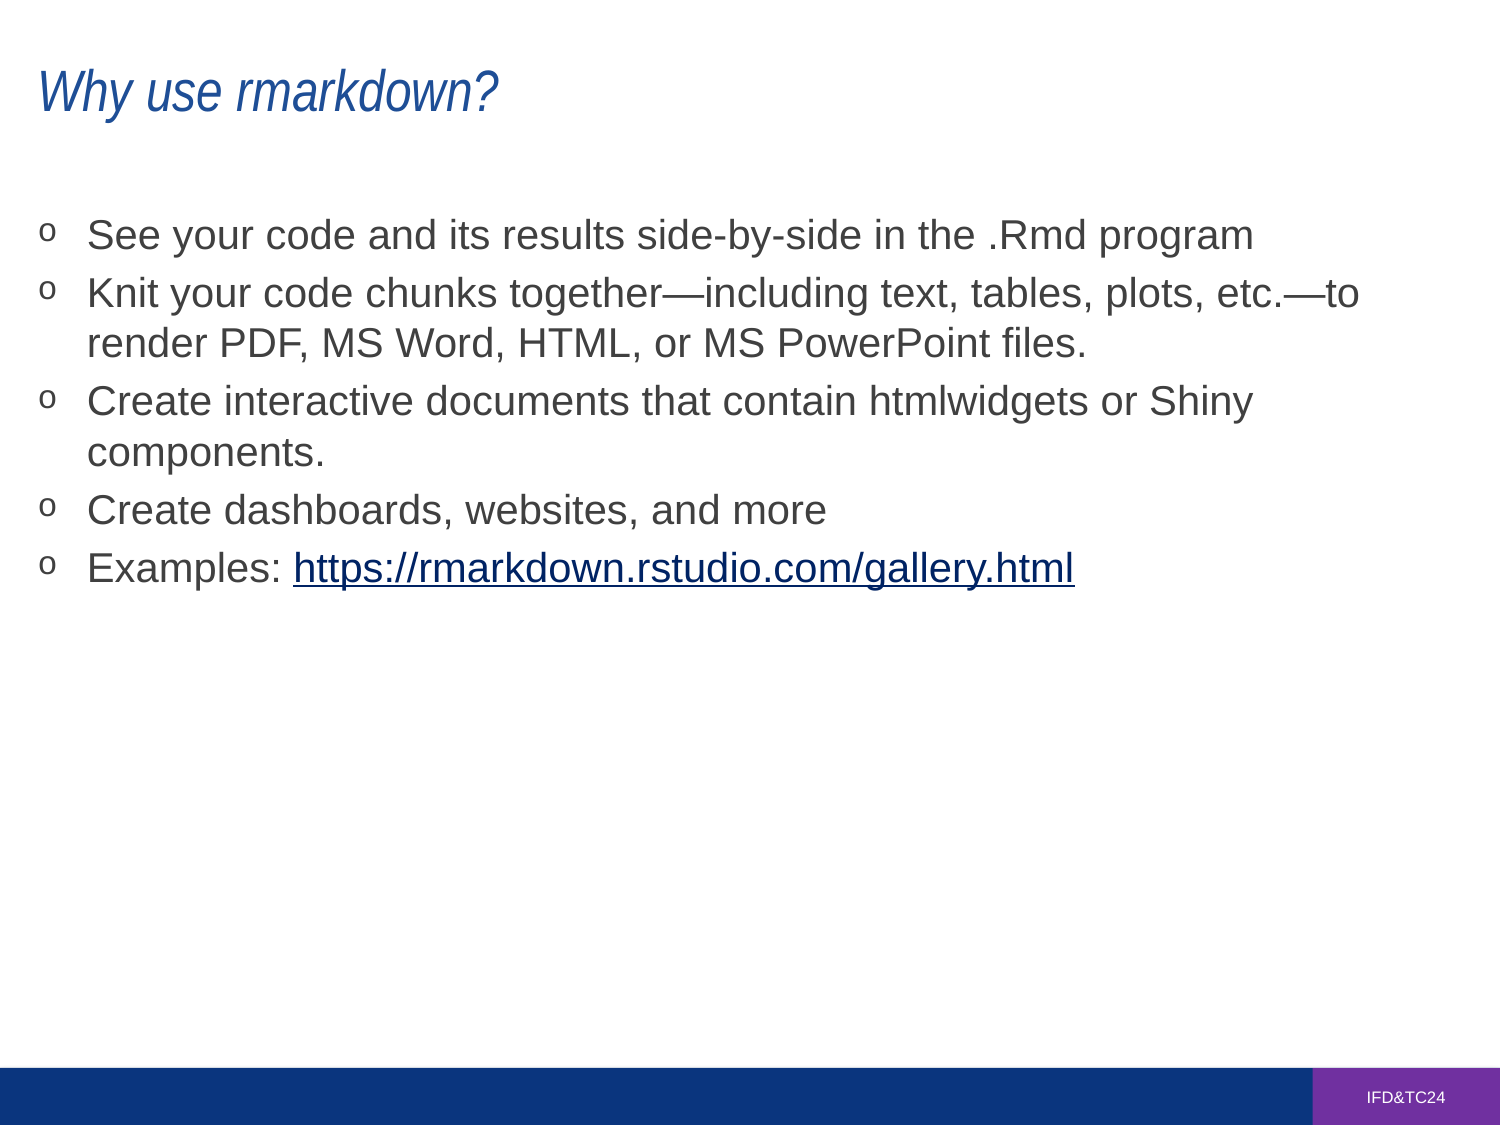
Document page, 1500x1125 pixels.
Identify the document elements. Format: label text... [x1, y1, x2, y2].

list See your code and its results side-by-side in the .Rmd program Knit your code chunks together—including text, tables, plots, etc.—to render PDF, MS Word, HTML, or MS PowerPoint files. Create interactive documents that contain htmlwidgets or Shiny components. Create dashboards, websites, and more Examples: https://rmarkdown.rstudio.com/gallery.html [22, 199, 1474, 977]
footer IFD&TC24 [1312, 1068, 1500, 1125]
title Why use rmarkdown? [22, 29, 1474, 156]
